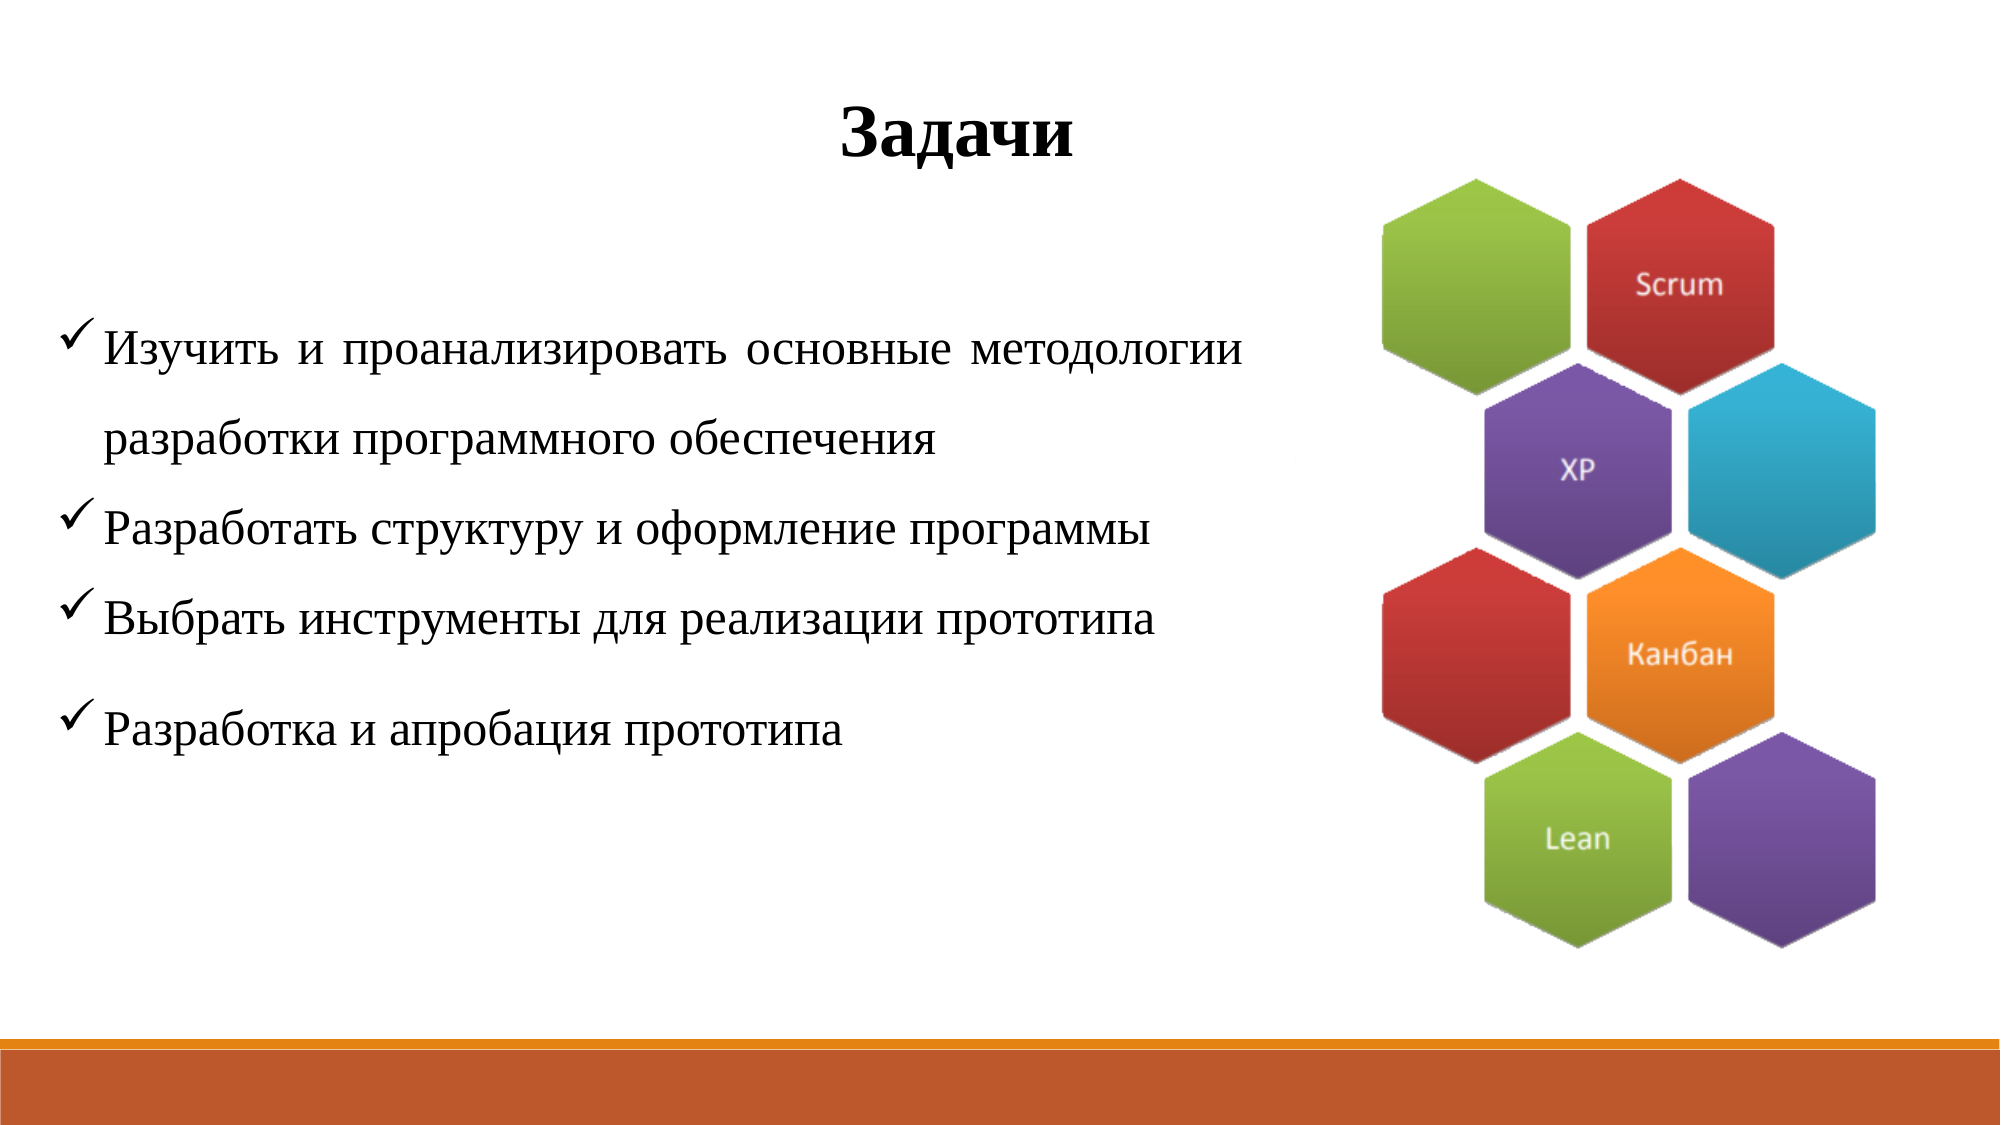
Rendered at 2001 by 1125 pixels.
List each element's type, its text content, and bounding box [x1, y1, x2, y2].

text_box Задачи [825, 73, 1090, 179]
picture [1214, 154, 2000, 970]
text_box Изучить и проанализировать основные методологии разработки программного обеспечения Разработать структуру и оформление программы Выбрать инструменты для реализации прототипа Разработка и апробация прототипа [41, 277, 1212, 763]
